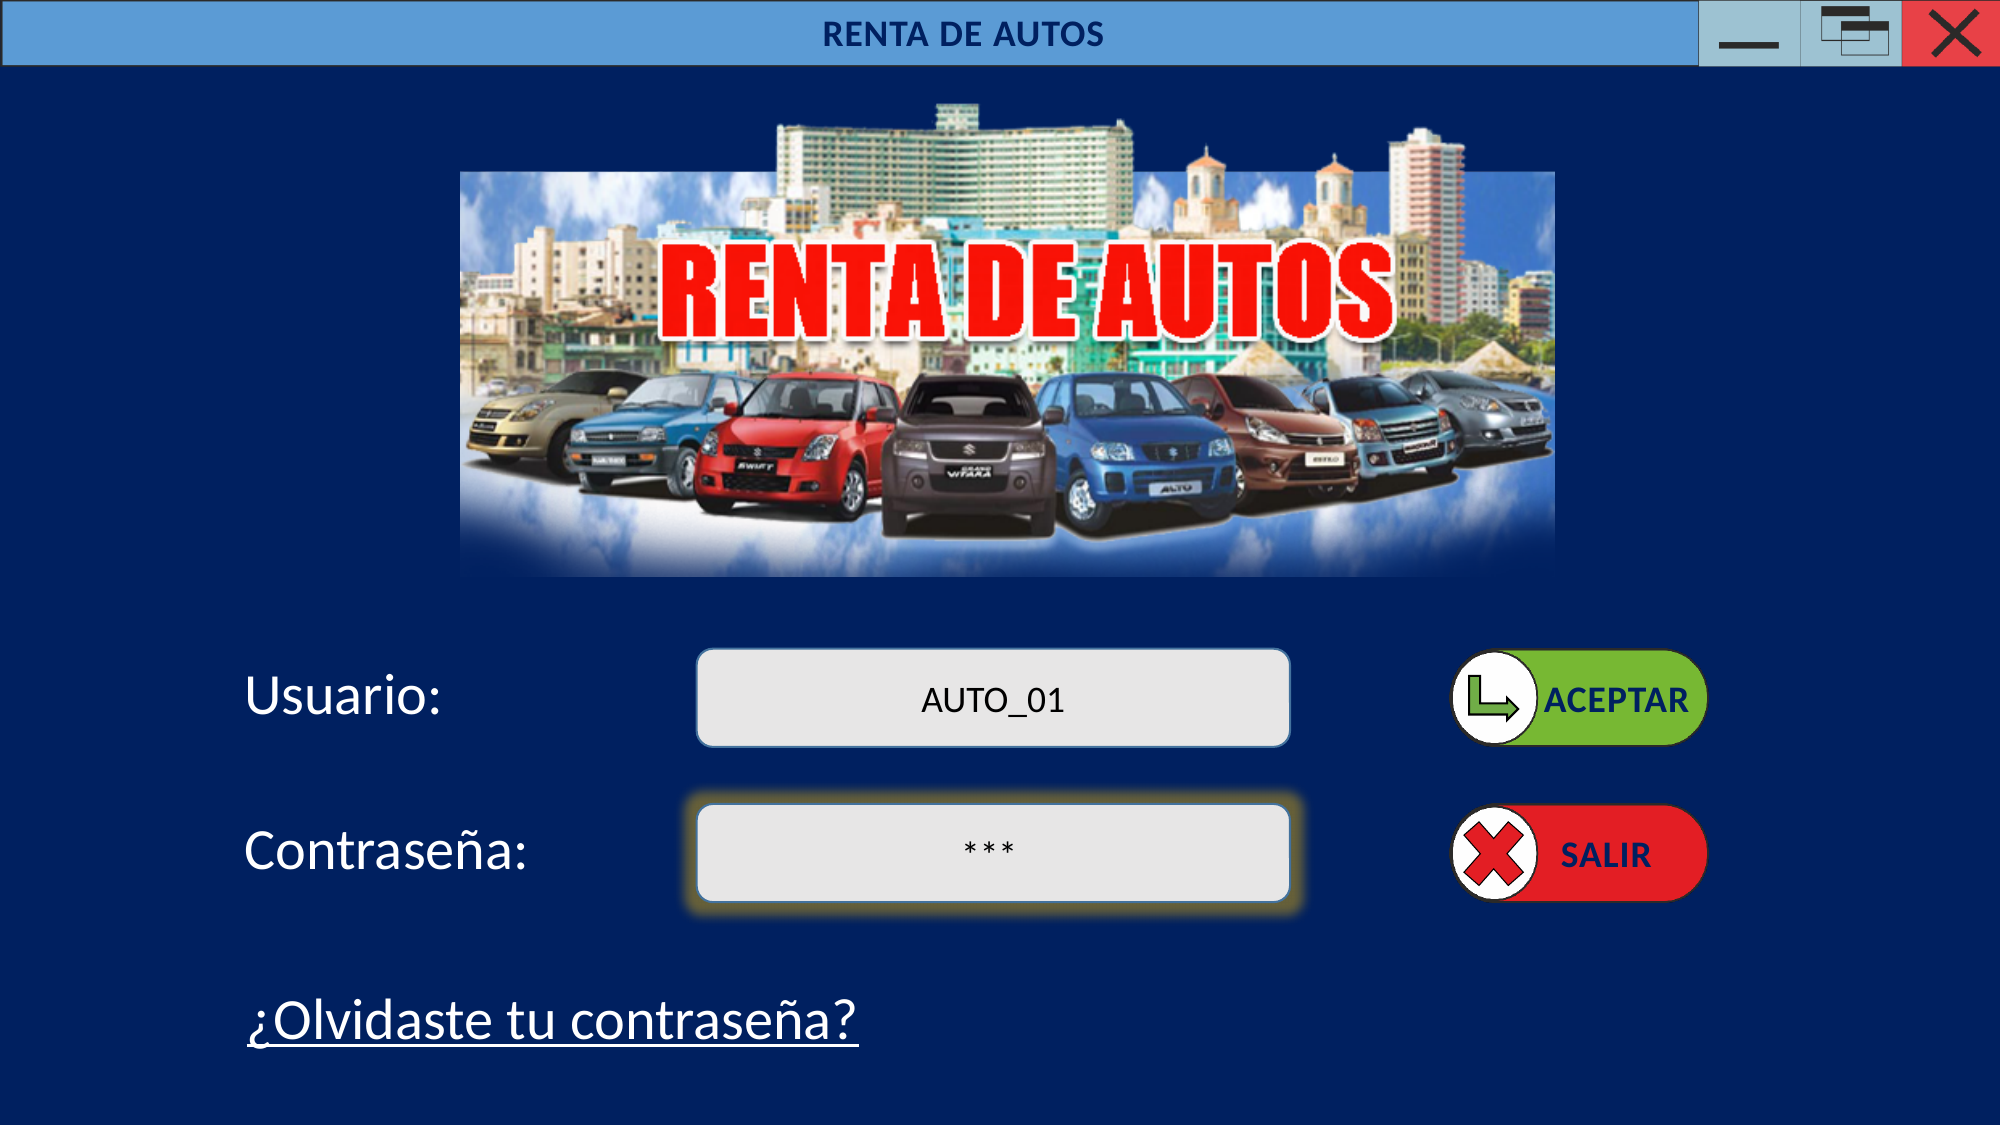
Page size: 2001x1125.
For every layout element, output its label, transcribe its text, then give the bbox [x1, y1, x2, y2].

text_box AUTO_01 [695, 647, 1292, 748]
picture [1449, 648, 1709, 747]
picture [0, 0, 2000, 67]
picture [1449, 803, 1709, 903]
picture [460, 93, 1555, 577]
text_box Usuario: [229, 648, 458, 734]
text_box *** [695, 802, 1292, 904]
text_box ¿Olvidaste tu contraseña? [231, 974, 874, 1059]
text_box Contraseña: [230, 803, 544, 889]
